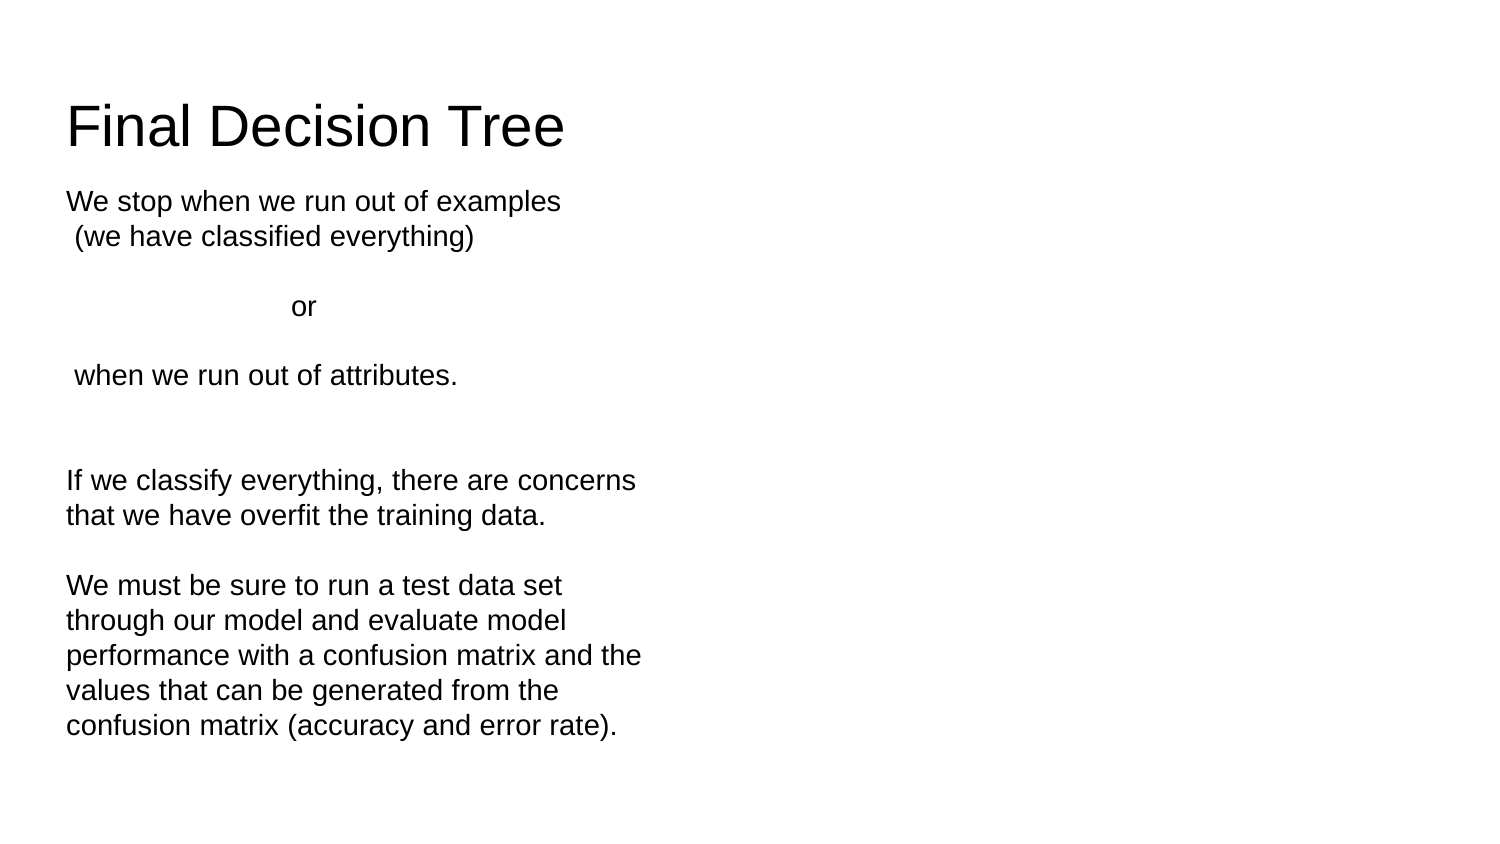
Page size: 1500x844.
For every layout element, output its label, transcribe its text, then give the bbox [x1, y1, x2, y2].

title Final Decision Tree [51, 72, 1449, 167]
text_box We stop when we run out of examples (we have classified everything) or when we run out of attributes. If we classify everything, there are concerns that we have overfit the training data. We must be sure to run a test data set through our model and evaluate model performance with a confusion matrix and the values that can be generated from the confusion matrix (accuracy and error rate). [51, 166, 666, 792]
